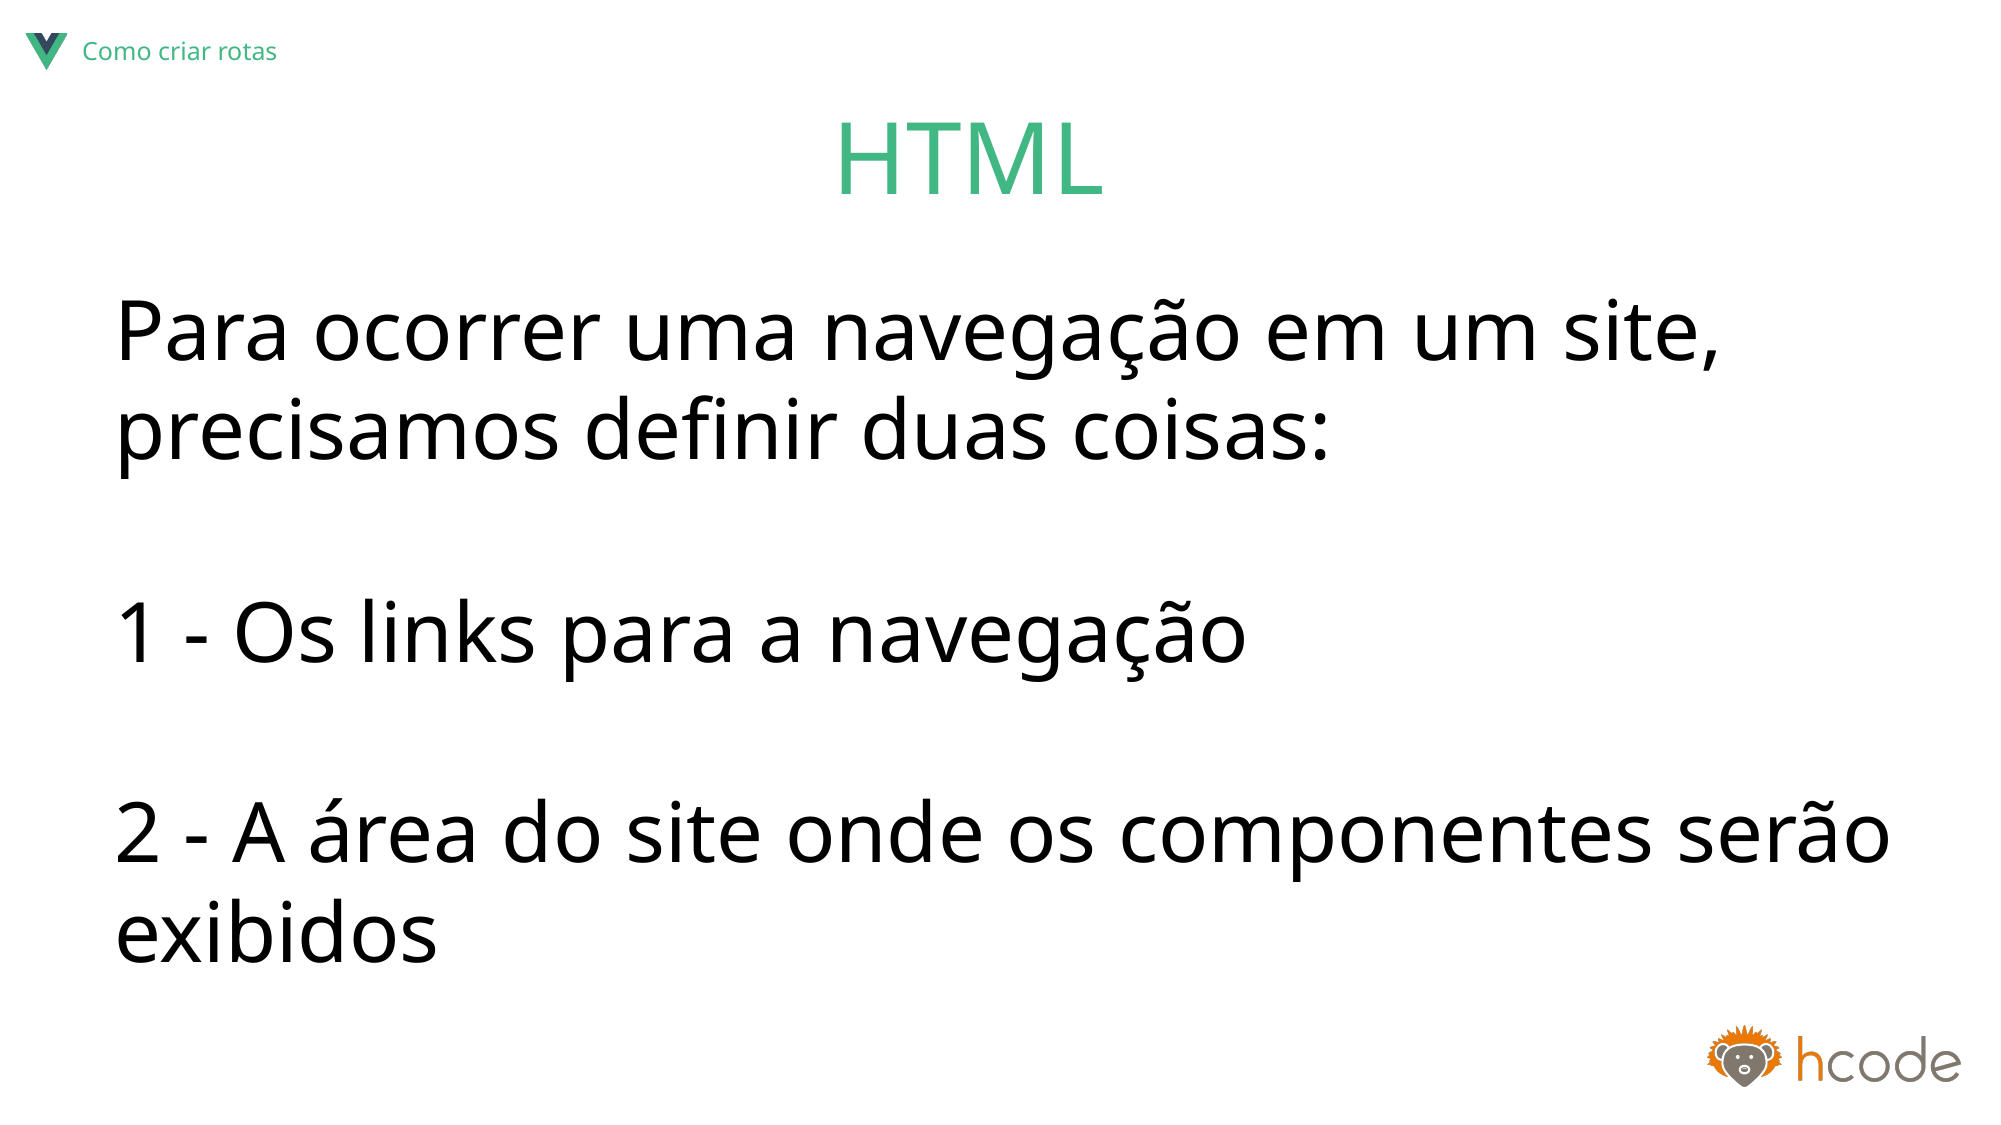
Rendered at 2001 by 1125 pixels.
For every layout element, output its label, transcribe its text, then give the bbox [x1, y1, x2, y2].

text_box Como criar rotas [67, 20, 1445, 84]
text_box Para ocorrer uma navegação em um site, precisamos definir duas coisas: [99, 274, 1961, 479]
picture [25, 32, 68, 72]
picture [1707, 1025, 1962, 1087]
text_box 1 - Os links para a navegação 2 - A área do site onde os componentes serão exibidos [99, 529, 1961, 1030]
text_box HTML [119, 70, 1819, 238]
